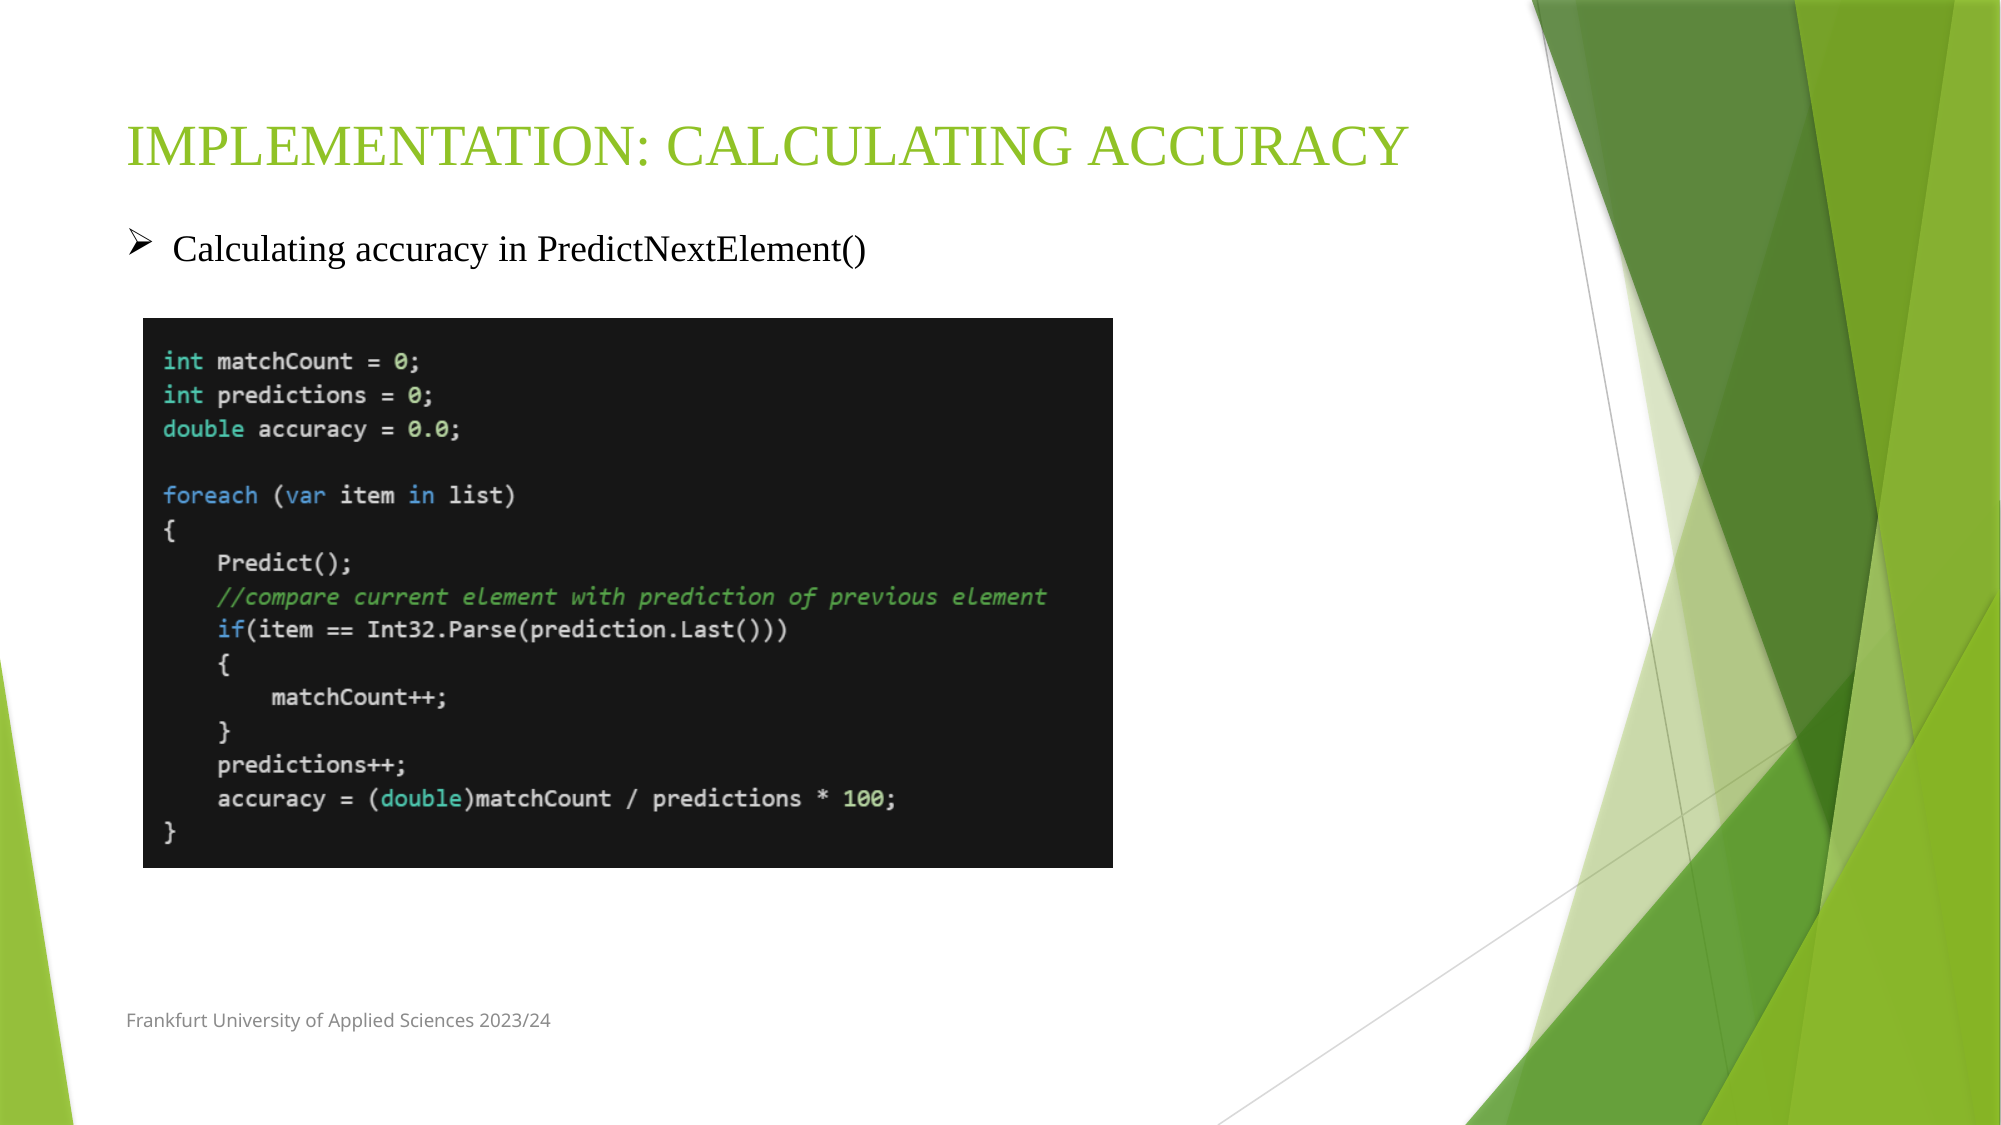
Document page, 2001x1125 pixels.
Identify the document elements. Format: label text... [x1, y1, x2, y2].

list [142, 318, 1113, 869]
footer Frankfurt University of Applied Sciences 2023/24 [111, 991, 1145, 1051]
text_box Calculating accuracy in PredictNextElement() [111, 216, 1354, 277]
title IMPLEMENTATION: CALCULATING ACCURACY [111, 99, 1522, 317]
